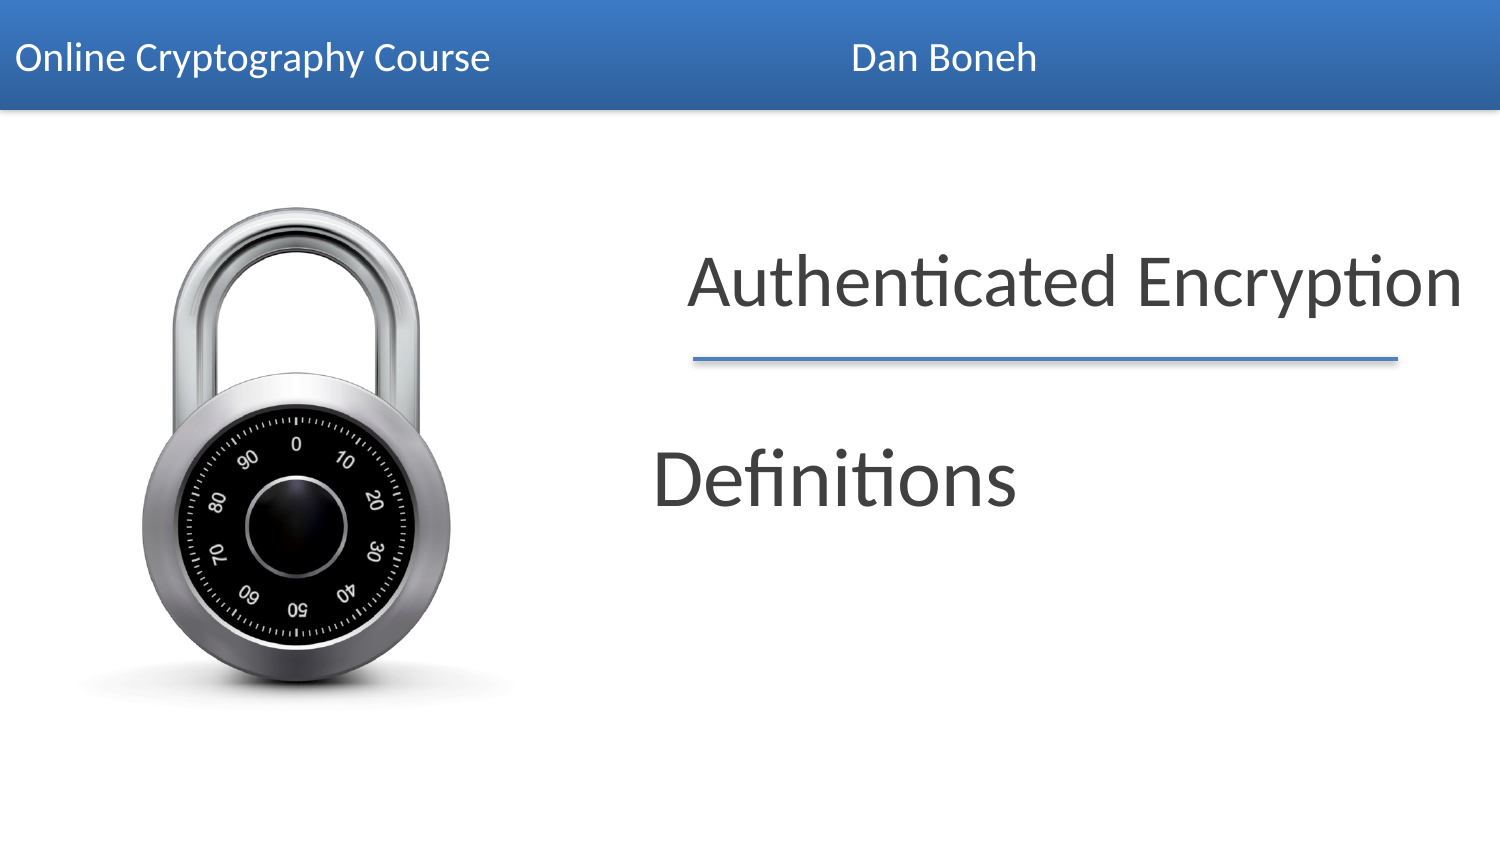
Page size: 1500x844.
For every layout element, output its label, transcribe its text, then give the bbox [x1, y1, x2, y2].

title Definitions [637, 415, 1463, 729]
text_box Online Cryptography Course Dan Boneh [0, 0, 1500, 110]
text_box Authenticated Encryption [672, 159, 1485, 394]
picture [37, 146, 555, 744]
